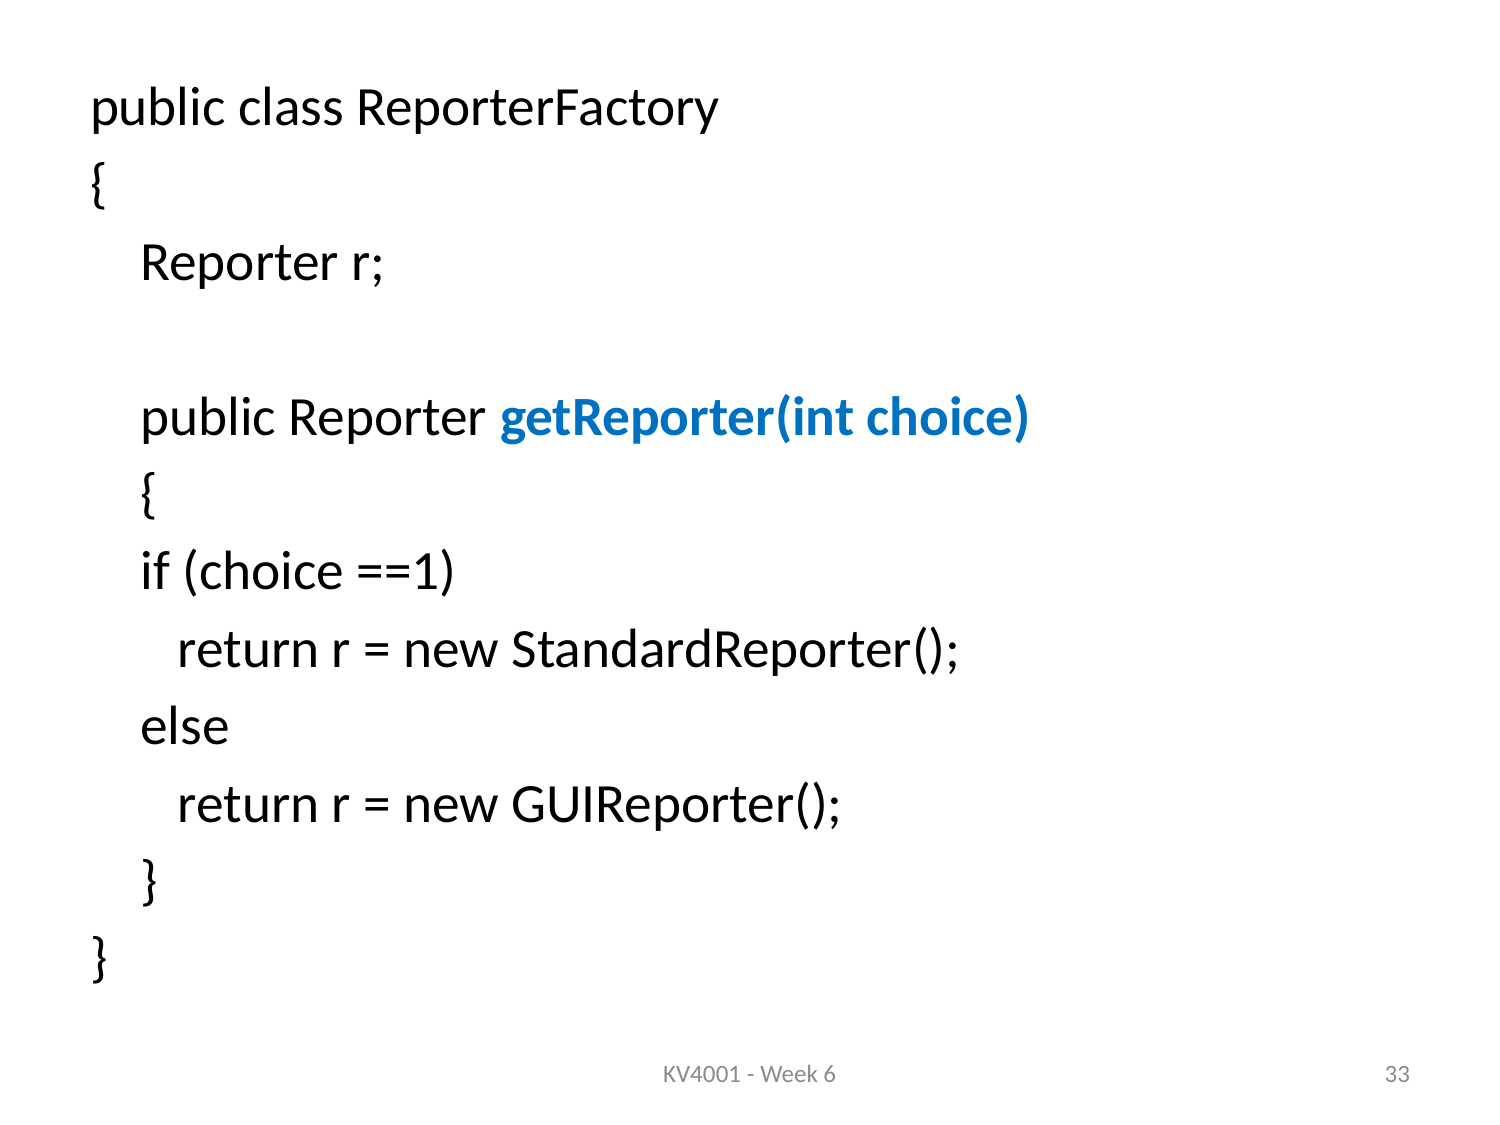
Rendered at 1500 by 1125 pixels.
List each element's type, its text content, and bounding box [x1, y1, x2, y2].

list public class ReporterFactory { Reporter r; public Reporter getReporter(int choice) { if (choice ==1) return r = new StandardReporter(); else return r = new GUIReporter(); } } [75, 62, 1425, 1005]
footer KV4001 - Week 6 [512, 1042, 988, 1103]
slide_number 33 [1074, 1042, 1425, 1103]
